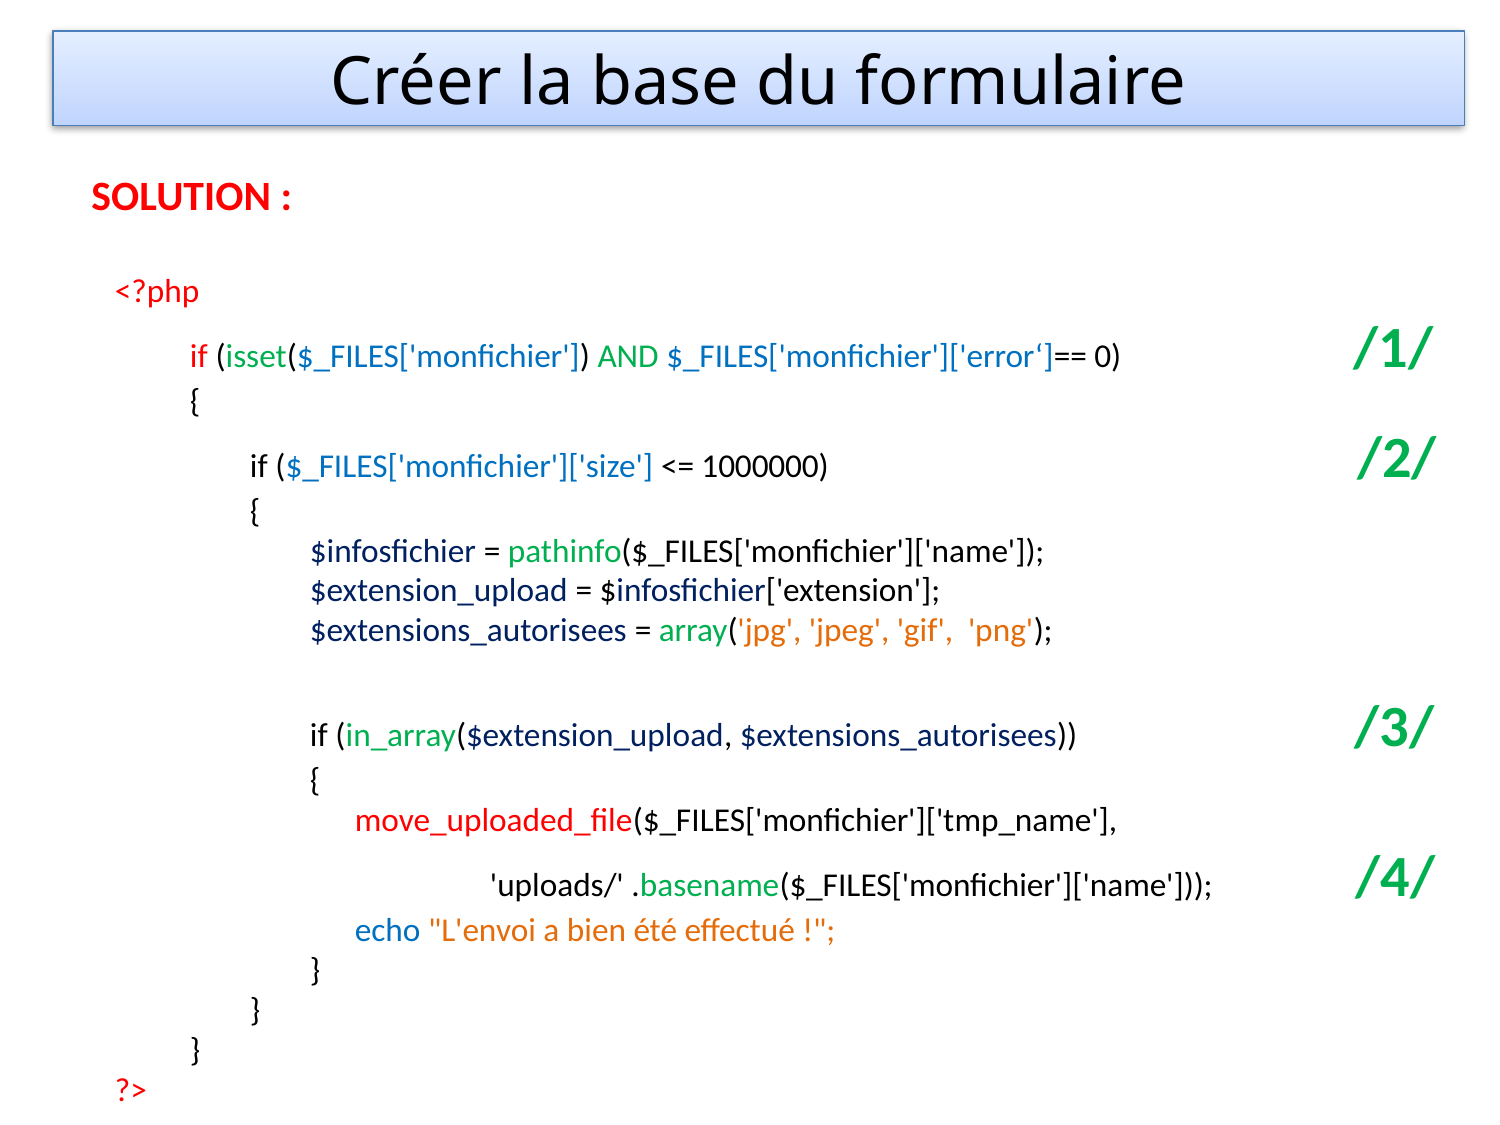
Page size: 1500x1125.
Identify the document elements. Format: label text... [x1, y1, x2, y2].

text_box Créer la base du formulaire [52, 30, 1465, 126]
text_box SOLUTION : [76, 160, 1412, 226]
text_box <?php if (isset($_FILES['monfichier']) AND $_FILES['monfichier']['error‘]== 0) /1/ { if ($_FILES['monfichier']['size'] <= 1000000) /2/ { $infosfichier = pathinfo($_FILES['monfichier']['name']); $extension_upload = $infosfichier['extension']; $extensions_autorisees = array('jpg', 'jpeg', 'gif', 'png'); if (in_array($extension_upload, $extensions_autorisees)) /3/ { move_uploaded_file($_FILES['monfichier']['tmp_name'], 'uploads/' .basename($_FILES['monfichier']['name'])); /4/ echo "L'envoi a bien été effectué !"; } } } ?> [100, 261, 1459, 1116]
